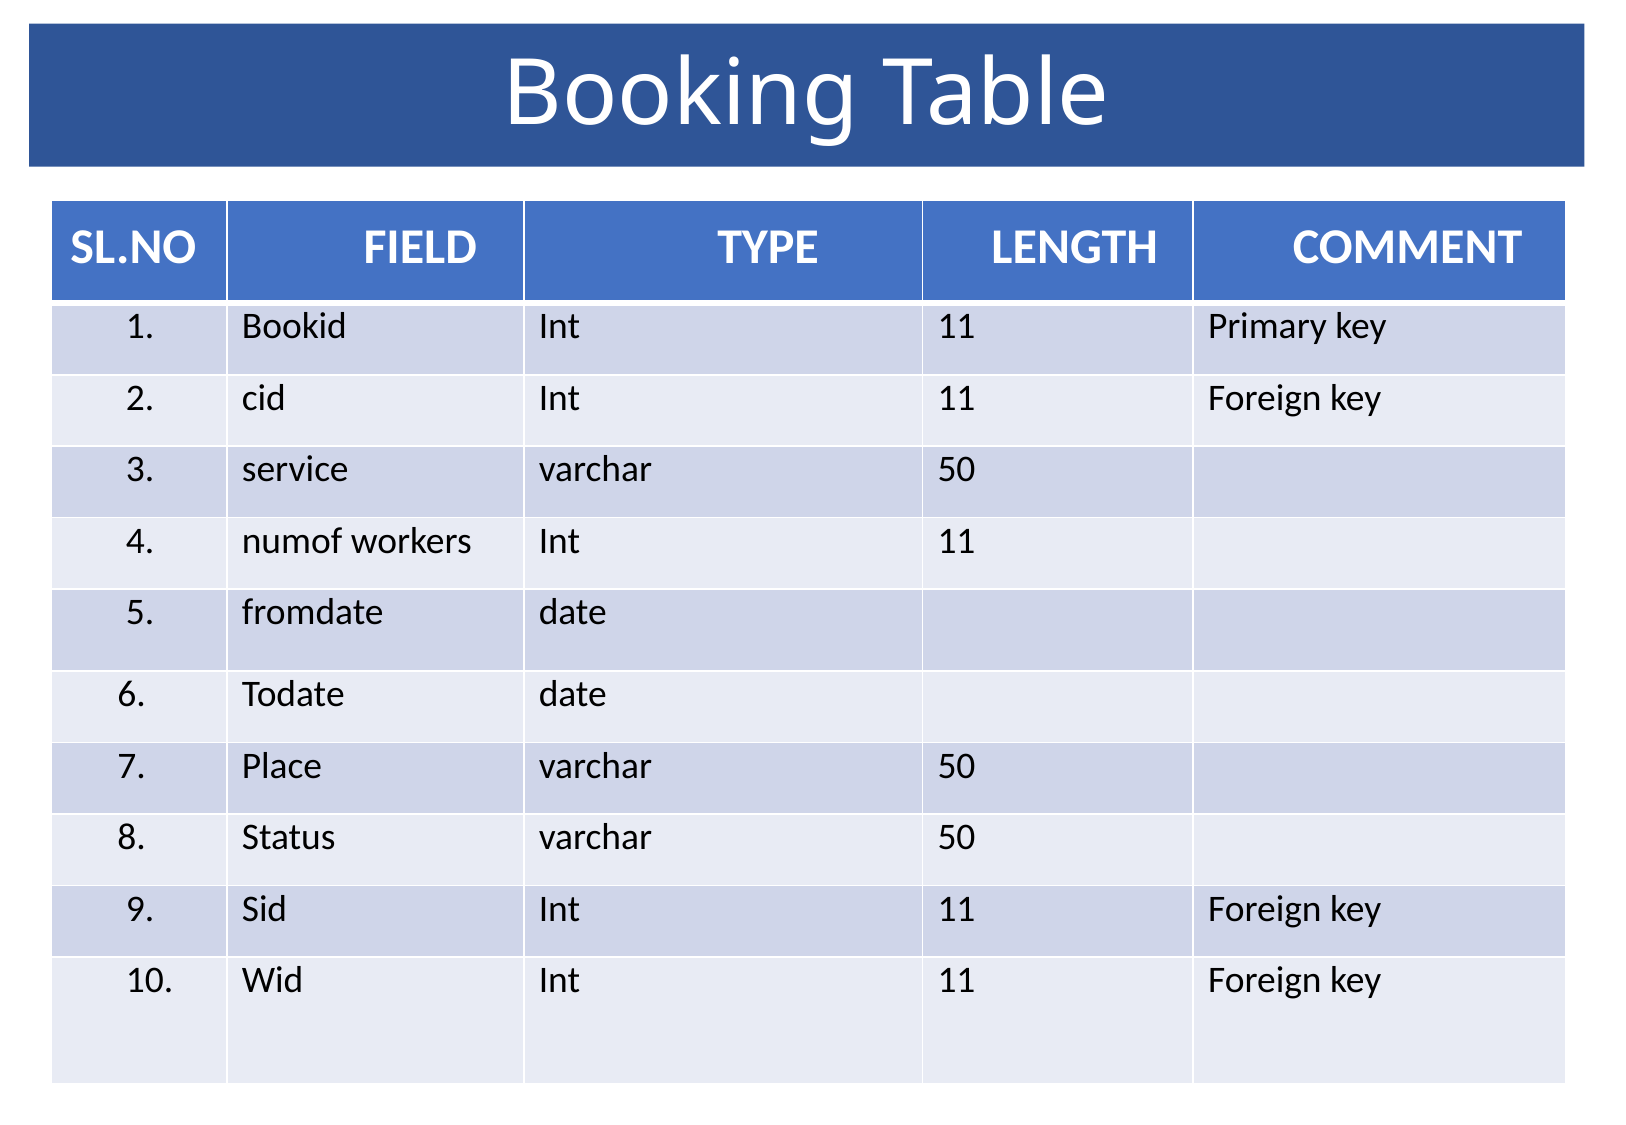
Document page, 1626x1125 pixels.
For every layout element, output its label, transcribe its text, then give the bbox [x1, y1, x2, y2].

table_cell Wid [228, 958, 523, 1083]
table_cell 2. [52, 376, 226, 445]
table_cell Bookid [228, 306, 523, 374]
table_cell [923, 590, 1192, 670]
table_cell [1194, 672, 1565, 742]
table_header LENGTH [923, 201, 1192, 300]
table_cell 7. [52, 743, 226, 813]
table_cell Foreign key [1194, 886, 1565, 956]
table_cell Status [228, 815, 523, 885]
table_cell Int [525, 886, 922, 956]
table_cell 11 [923, 518, 1192, 588]
table_cell 11 [923, 306, 1192, 374]
table_cell Place [228, 743, 523, 813]
table_cell 50 [923, 815, 1192, 885]
table_cell Int [525, 518, 922, 588]
table_cell 11 [923, 886, 1192, 956]
table_header COMMENT [1194, 201, 1565, 300]
table_cell fromdate [228, 590, 523, 670]
table_cell 50 [923, 447, 1192, 517]
table_cell Int [525, 958, 922, 1083]
table_cell varchar [525, 815, 922, 885]
table_cell Sid [228, 886, 523, 956]
table_cell varchar [525, 447, 922, 517]
title Booking Table [29, 23, 1585, 167]
table_cell [1194, 743, 1565, 813]
table_cell 4. [52, 518, 226, 588]
table_cell [1194, 518, 1565, 588]
table_header FIELD [228, 201, 523, 300]
table_cell 1. [52, 306, 226, 374]
table_cell varchar [525, 743, 922, 813]
table_cell Foreign key [1194, 958, 1565, 1083]
table_cell 6. [52, 672, 226, 742]
table_cell date [525, 590, 922, 670]
table_header SL.NO [52, 201, 226, 300]
table_cell numof workers [228, 518, 523, 588]
table_cell Int [525, 376, 922, 445]
table_cell service [228, 447, 523, 517]
table_header TYPE [525, 201, 922, 300]
table_cell [923, 672, 1192, 742]
table_cell Todate [228, 672, 523, 742]
table_cell [1194, 815, 1565, 885]
table_cell 5. [52, 590, 226, 670]
table_cell 3. [52, 447, 226, 517]
table_cell cid [228, 376, 523, 445]
table_cell Foreign key [1194, 376, 1565, 445]
table_cell Int [525, 306, 922, 374]
table_cell 11 [923, 376, 1192, 445]
table_cell 8. [52, 815, 226, 885]
table_cell 50 [923, 743, 1192, 813]
table_cell [1194, 447, 1565, 517]
table_cell 9. [52, 886, 226, 956]
table_cell 11 [923, 958, 1192, 1083]
table_cell Primary key [1194, 306, 1565, 374]
table_cell [1194, 590, 1565, 670]
table_cell 10. [52, 958, 226, 1083]
table_cell date [525, 672, 922, 742]
